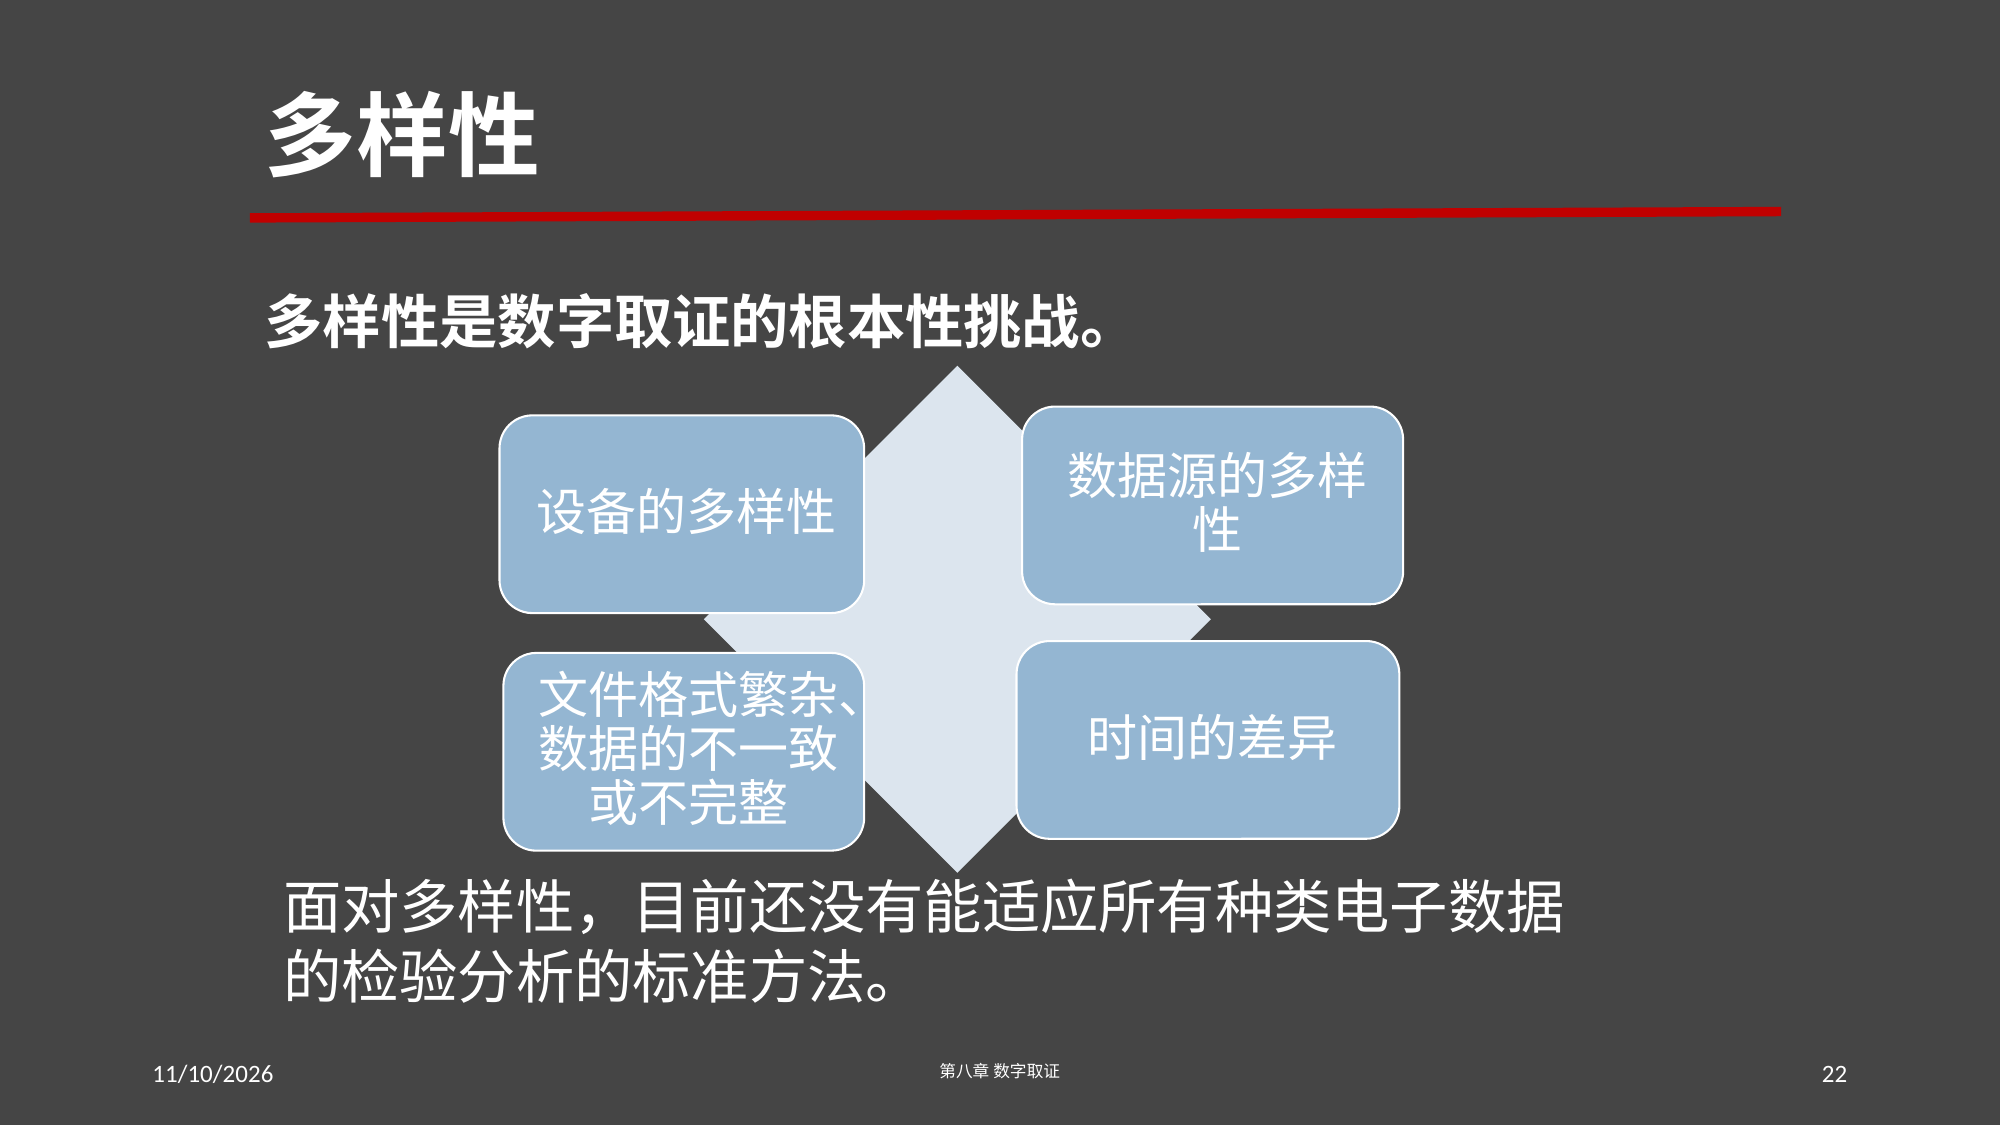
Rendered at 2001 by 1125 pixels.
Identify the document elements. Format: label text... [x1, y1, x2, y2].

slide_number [137, 1042, 588, 1103]
text_box 面对多样性，目前还没有能适应所有种类电子数据的检验分析的标准方法。 [268, 873, 1587, 1018]
title 多样性 [249, 30, 1782, 249]
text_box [234, 365, 1766, 873]
footer 第八章 数字取证 [662, 1042, 1338, 1103]
text_box 多样性是数字取证的根本性挑战。 [249, 277, 1395, 363]
slide_number 22 [1412, 1042, 1863, 1103]
